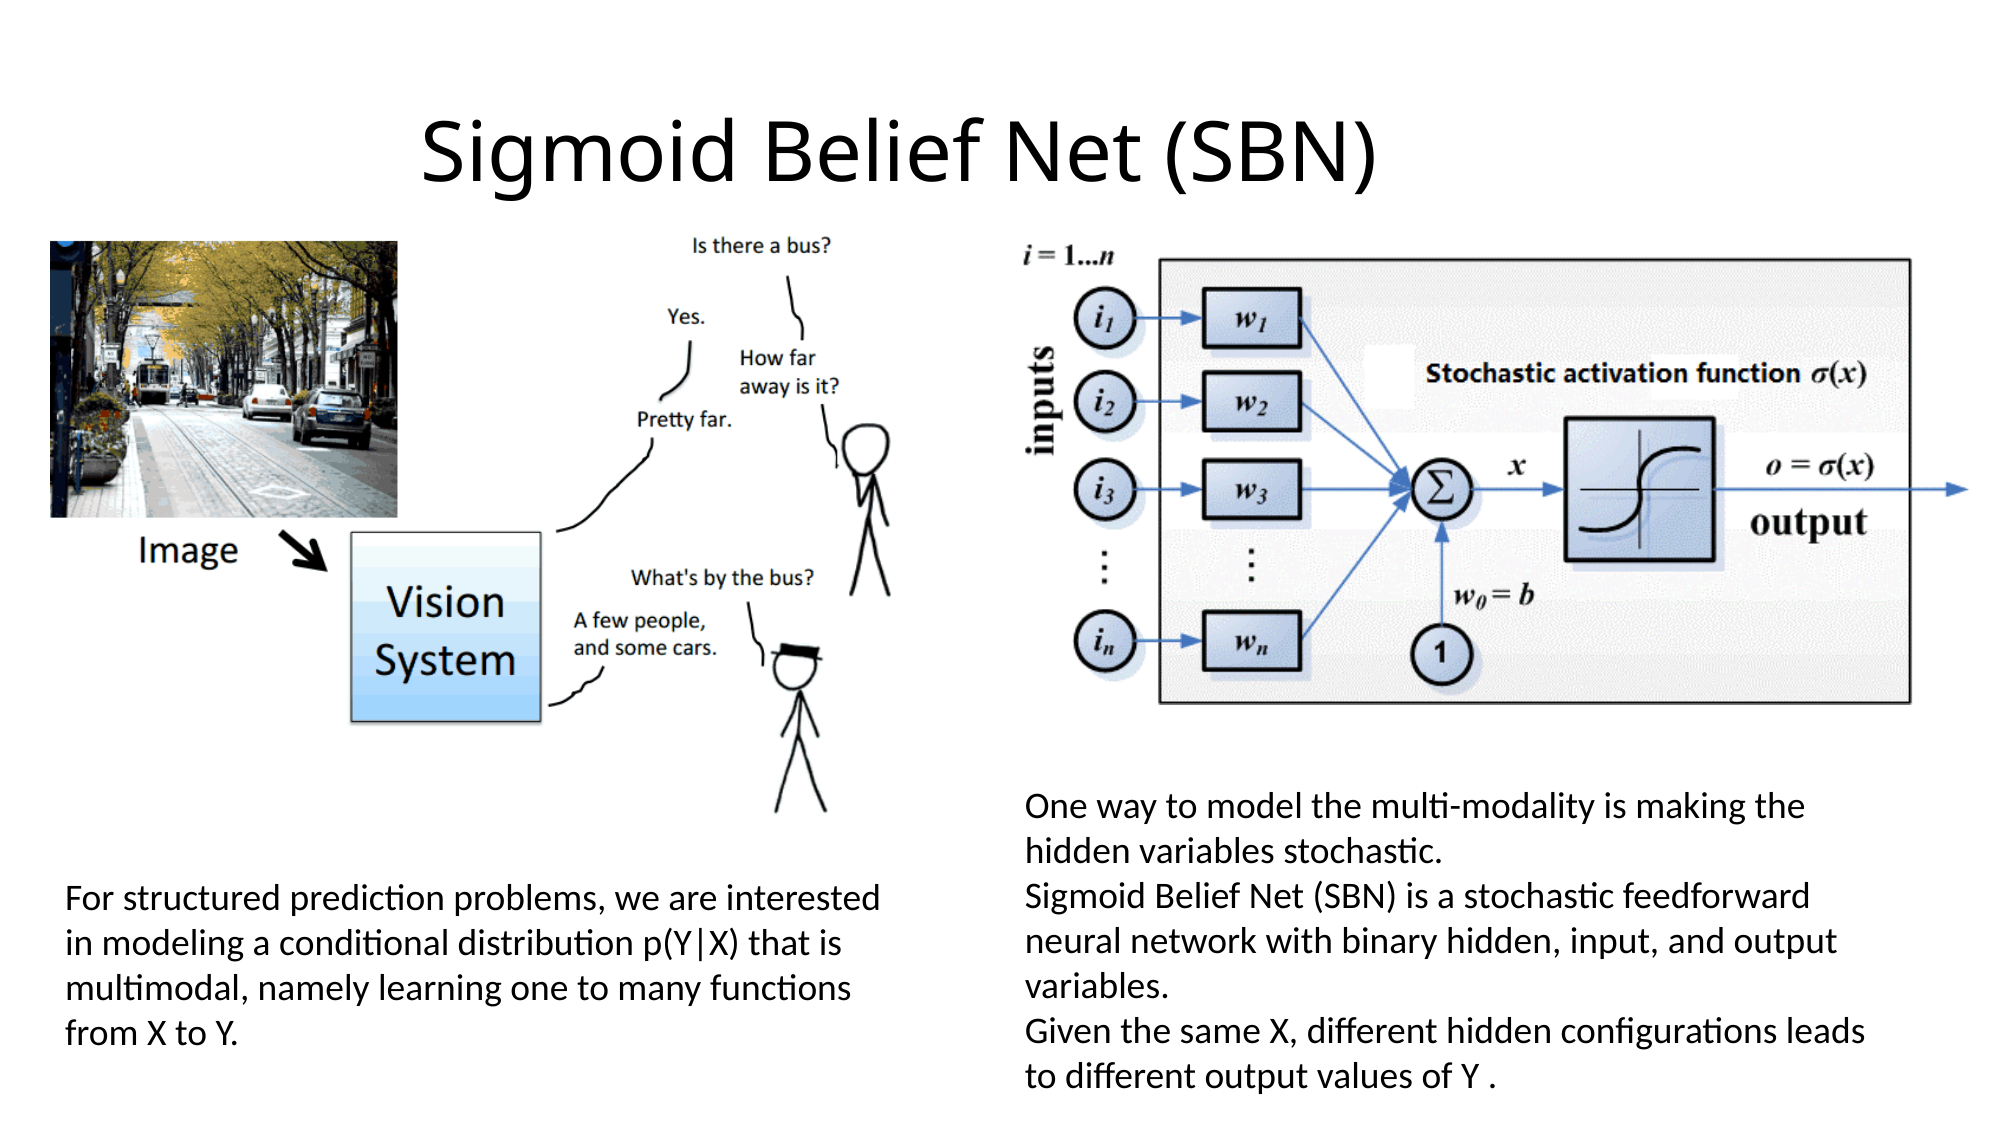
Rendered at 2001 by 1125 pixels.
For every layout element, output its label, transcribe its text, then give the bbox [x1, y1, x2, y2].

title Sigmoid Belief Net (SBN) [106, 74, 1693, 235]
text_box One way to model the multi-modality is making the hidden variables stochastic. Sigmoid Belief Net (SBN) is a stochastic feedforward neural network with binary hidden, input, and output variables. Given the same X, different hidden configurations leads to different output values of Y . [1010, 773, 1909, 1104]
picture [50, 234, 900, 818]
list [1010, 234, 1970, 705]
text_box For structured prediction problems, we are interested in modeling a conditional distribution p(Y|X) that is multimodal, namely learning one to many functions from X to Y. [50, 865, 900, 1061]
